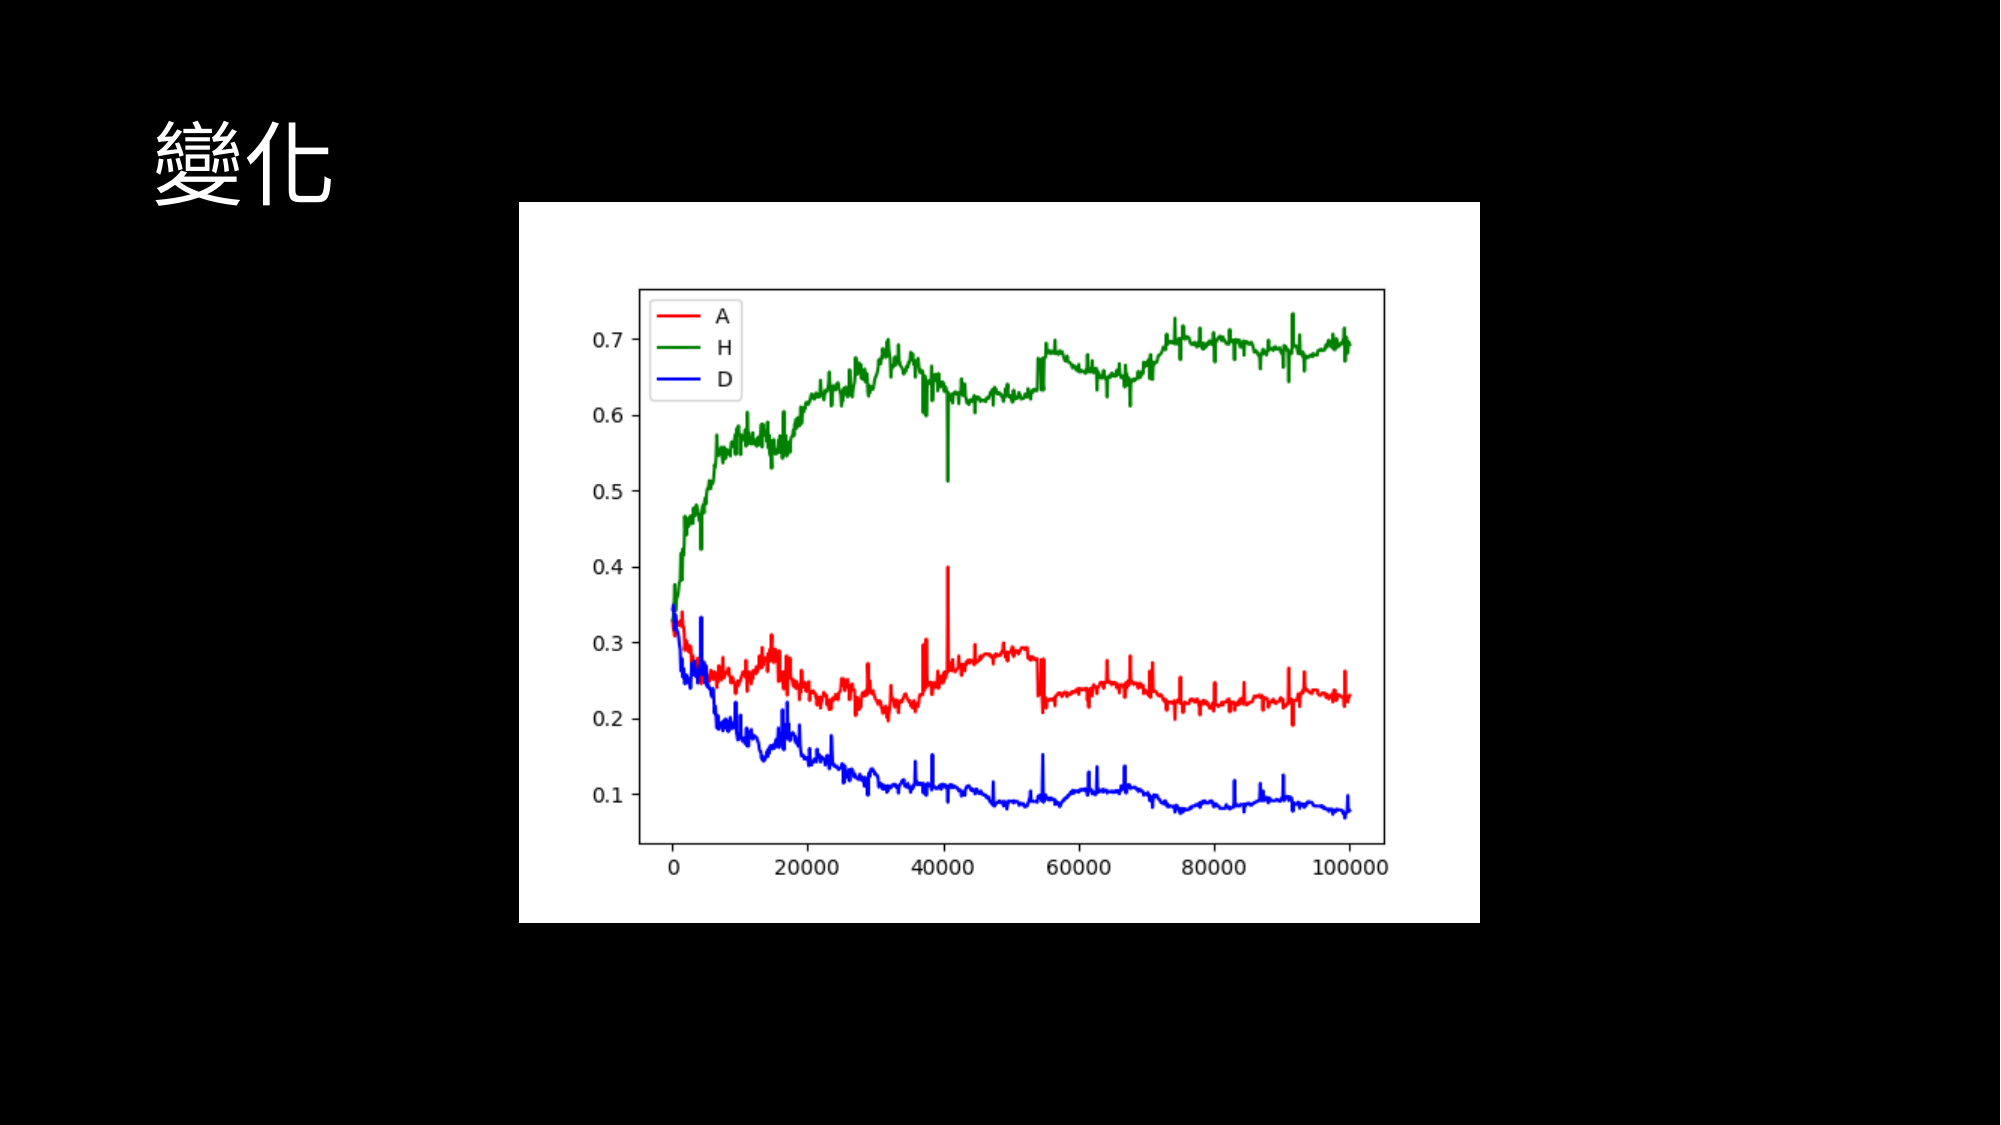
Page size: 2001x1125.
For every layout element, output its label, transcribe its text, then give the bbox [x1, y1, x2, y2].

title 變化 [137, 59, 1863, 278]
picture [519, 202, 1480, 923]
